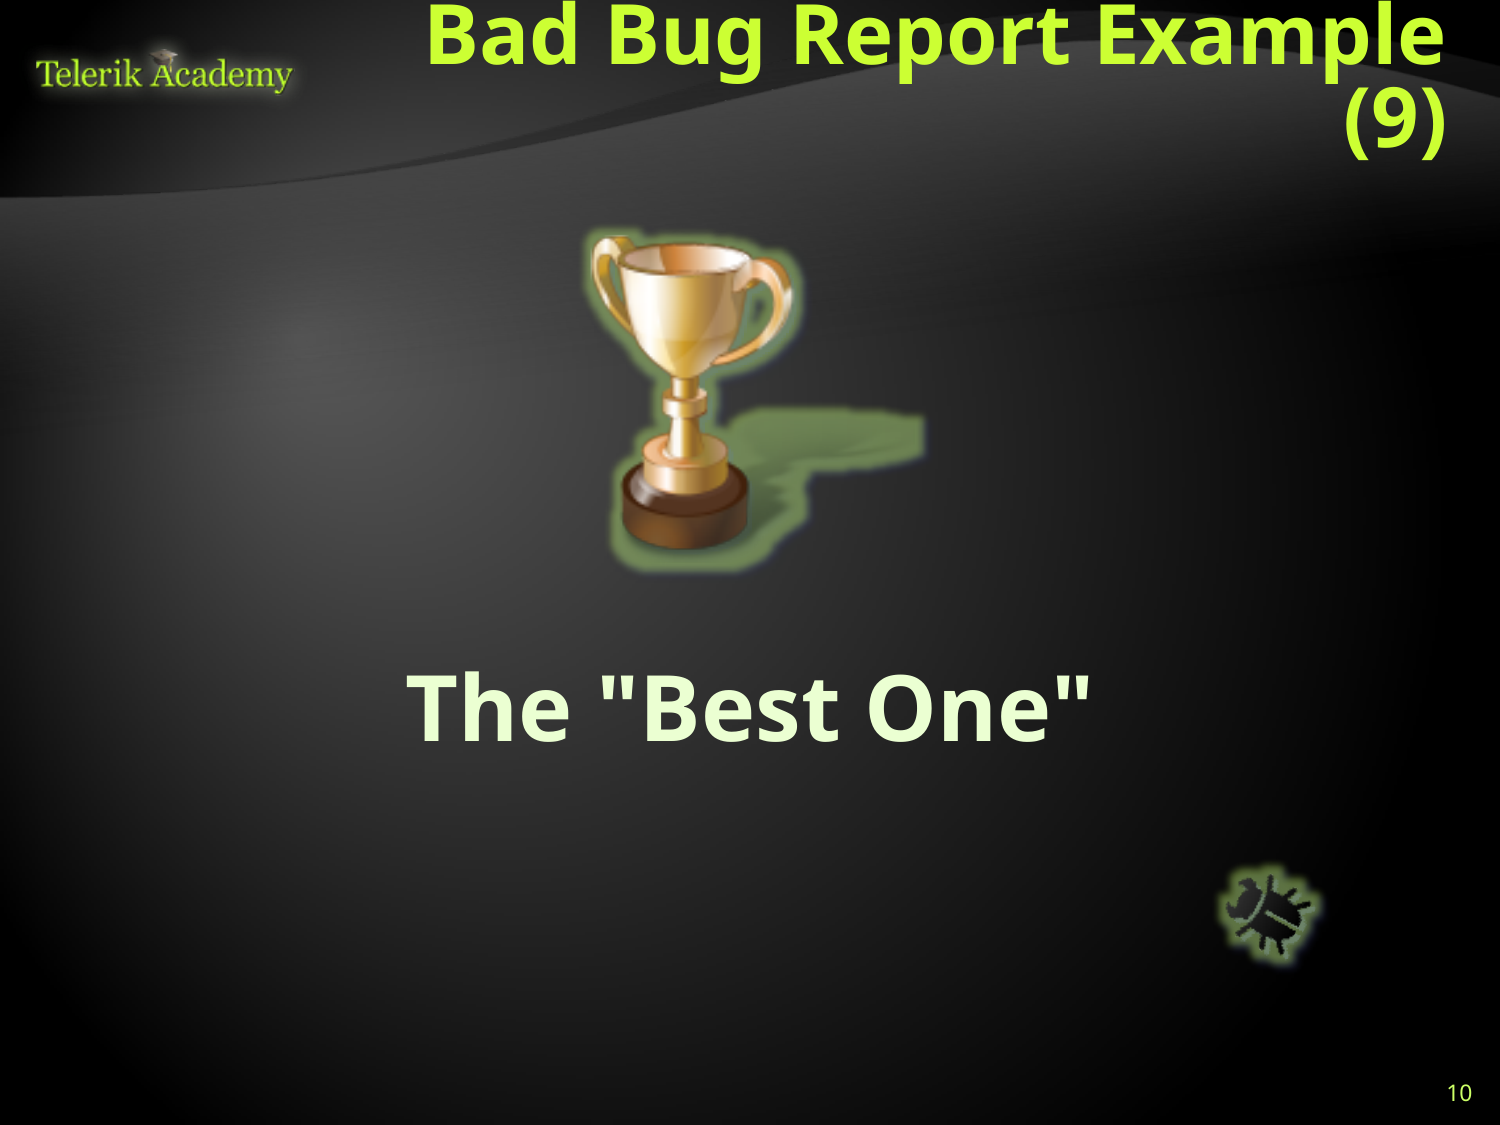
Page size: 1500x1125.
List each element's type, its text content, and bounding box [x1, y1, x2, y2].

title Bad Bug Report Example (9) [300, 12, 1463, 150]
picture [0, 0, 1500, 1125]
slide_number 10 [1412, 1074, 1488, 1113]
list [31, 188, 1463, 1100]
text_box The "Best One" [99, 666, 1400, 779]
